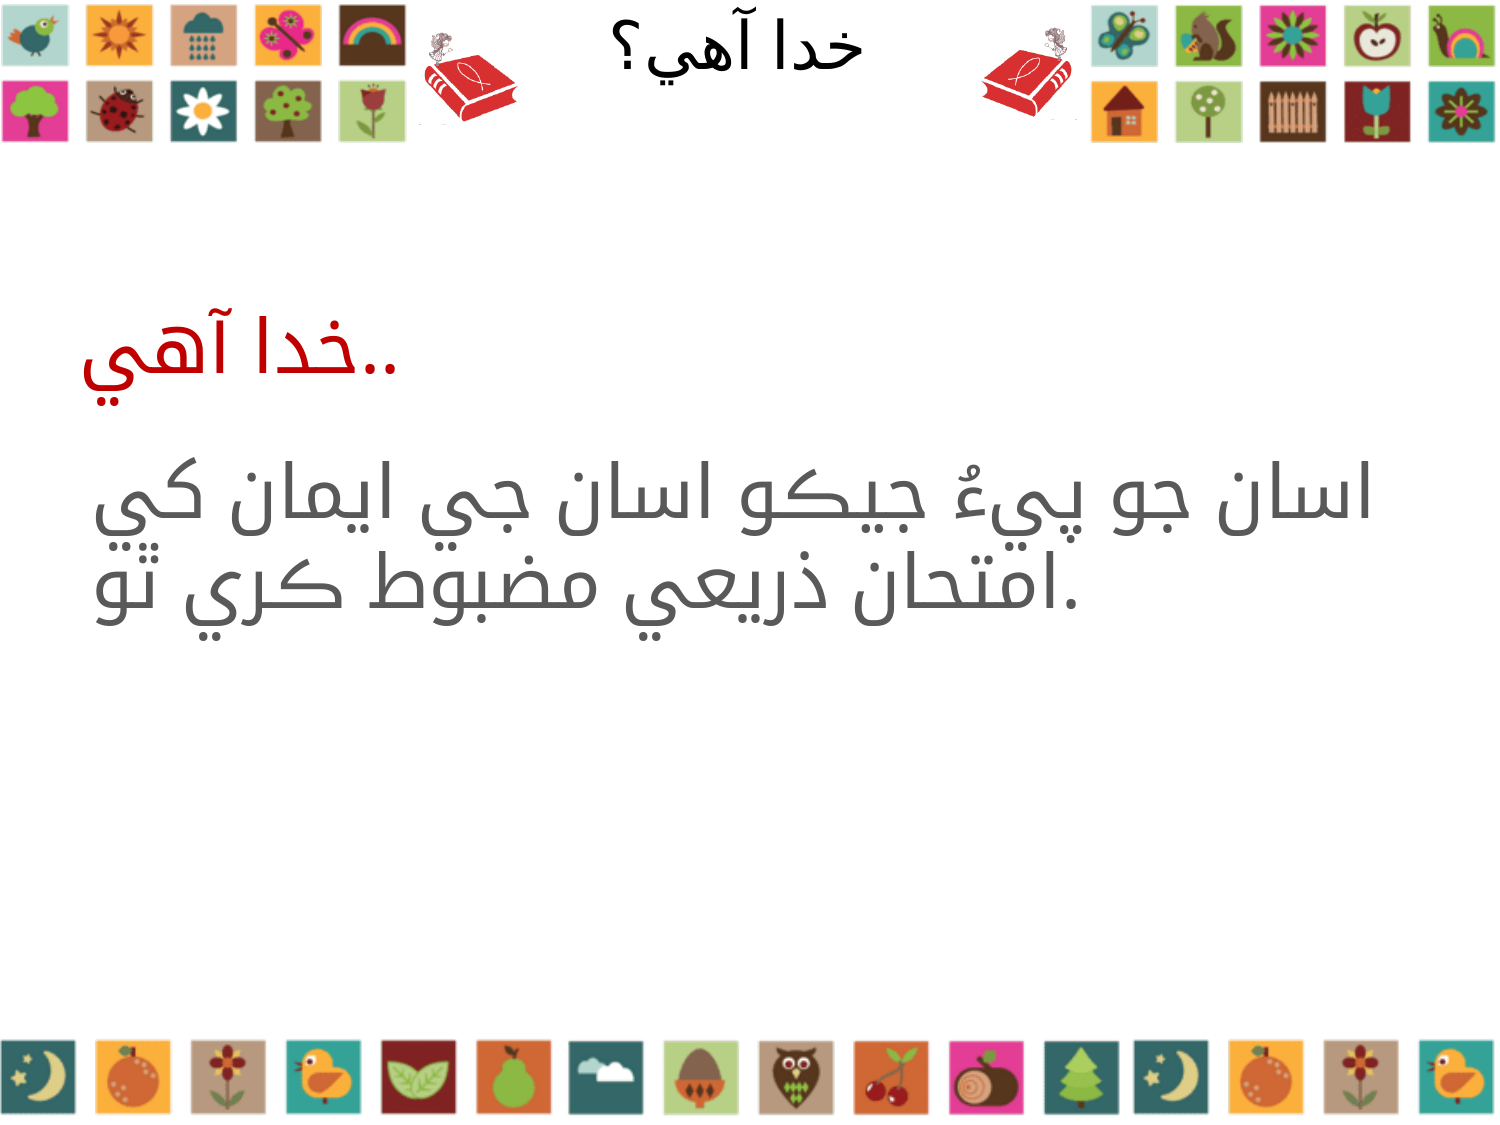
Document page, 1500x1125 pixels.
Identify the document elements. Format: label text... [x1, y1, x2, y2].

text_box خدا آهي؟ [414, 0, 1080, 91]
picture [0, 3, 550, 150]
text_box خدا آهي.. [64, 290, 1412, 396]
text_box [0, 1028, 1500, 1118]
picture [950, 3, 1500, 150]
text_box اسان جو پيءُ جيڪو اسان جي ايمان کي امتحان ذريعي مضبوط ڪري ٿو. [76, 436, 1424, 632]
